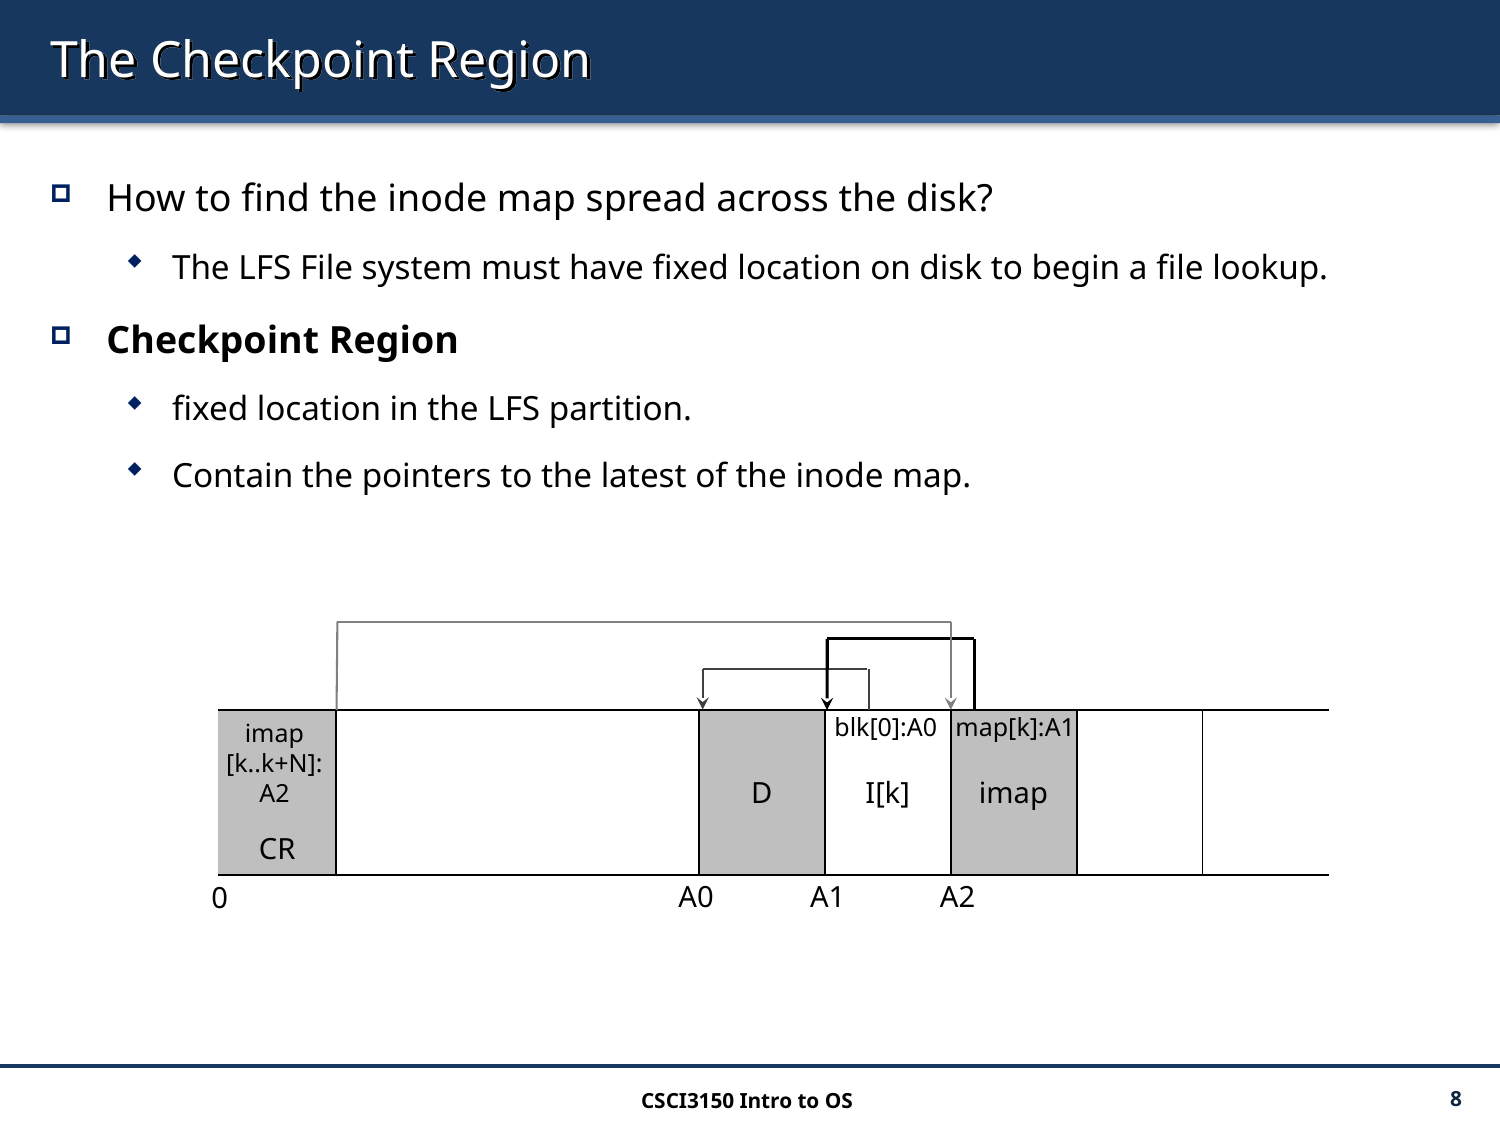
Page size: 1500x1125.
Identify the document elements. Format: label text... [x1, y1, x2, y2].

table_header I[k] [826, 749, 950, 874]
table_header CR [218, 815, 335, 874]
text_box imap [k..k+N]: A2 [211, 710, 338, 815]
text_box A2 [924, 871, 991, 922]
table_header D [700, 711, 824, 874]
table_header imap [952, 749, 1076, 874]
text_box A0 [663, 871, 729, 922]
list How to find the inode map spread across the disk? The LFS File system must have fixed location on disk to begin a file lookup. Checkpoint Region fixed location in the LFS partition. Contain the pointers to the latest of the inode map. [34, 144, 1477, 1048]
footer CSCI3150 Intro to OS [497, 1079, 997, 1117]
table_header [1203, 711, 1329, 874]
title The Checkpoint Region [34, 8, 1477, 106]
text_box 0 [196, 871, 244, 922]
text_box map[k]:A1 [940, 704, 1090, 749]
table_header [337, 711, 698, 874]
text_box blk[0]:A0 [819, 704, 940, 749]
slide_number 8 [1306, 1081, 1483, 1118]
table_header [1078, 711, 1202, 874]
text_box A1 [795, 871, 861, 922]
